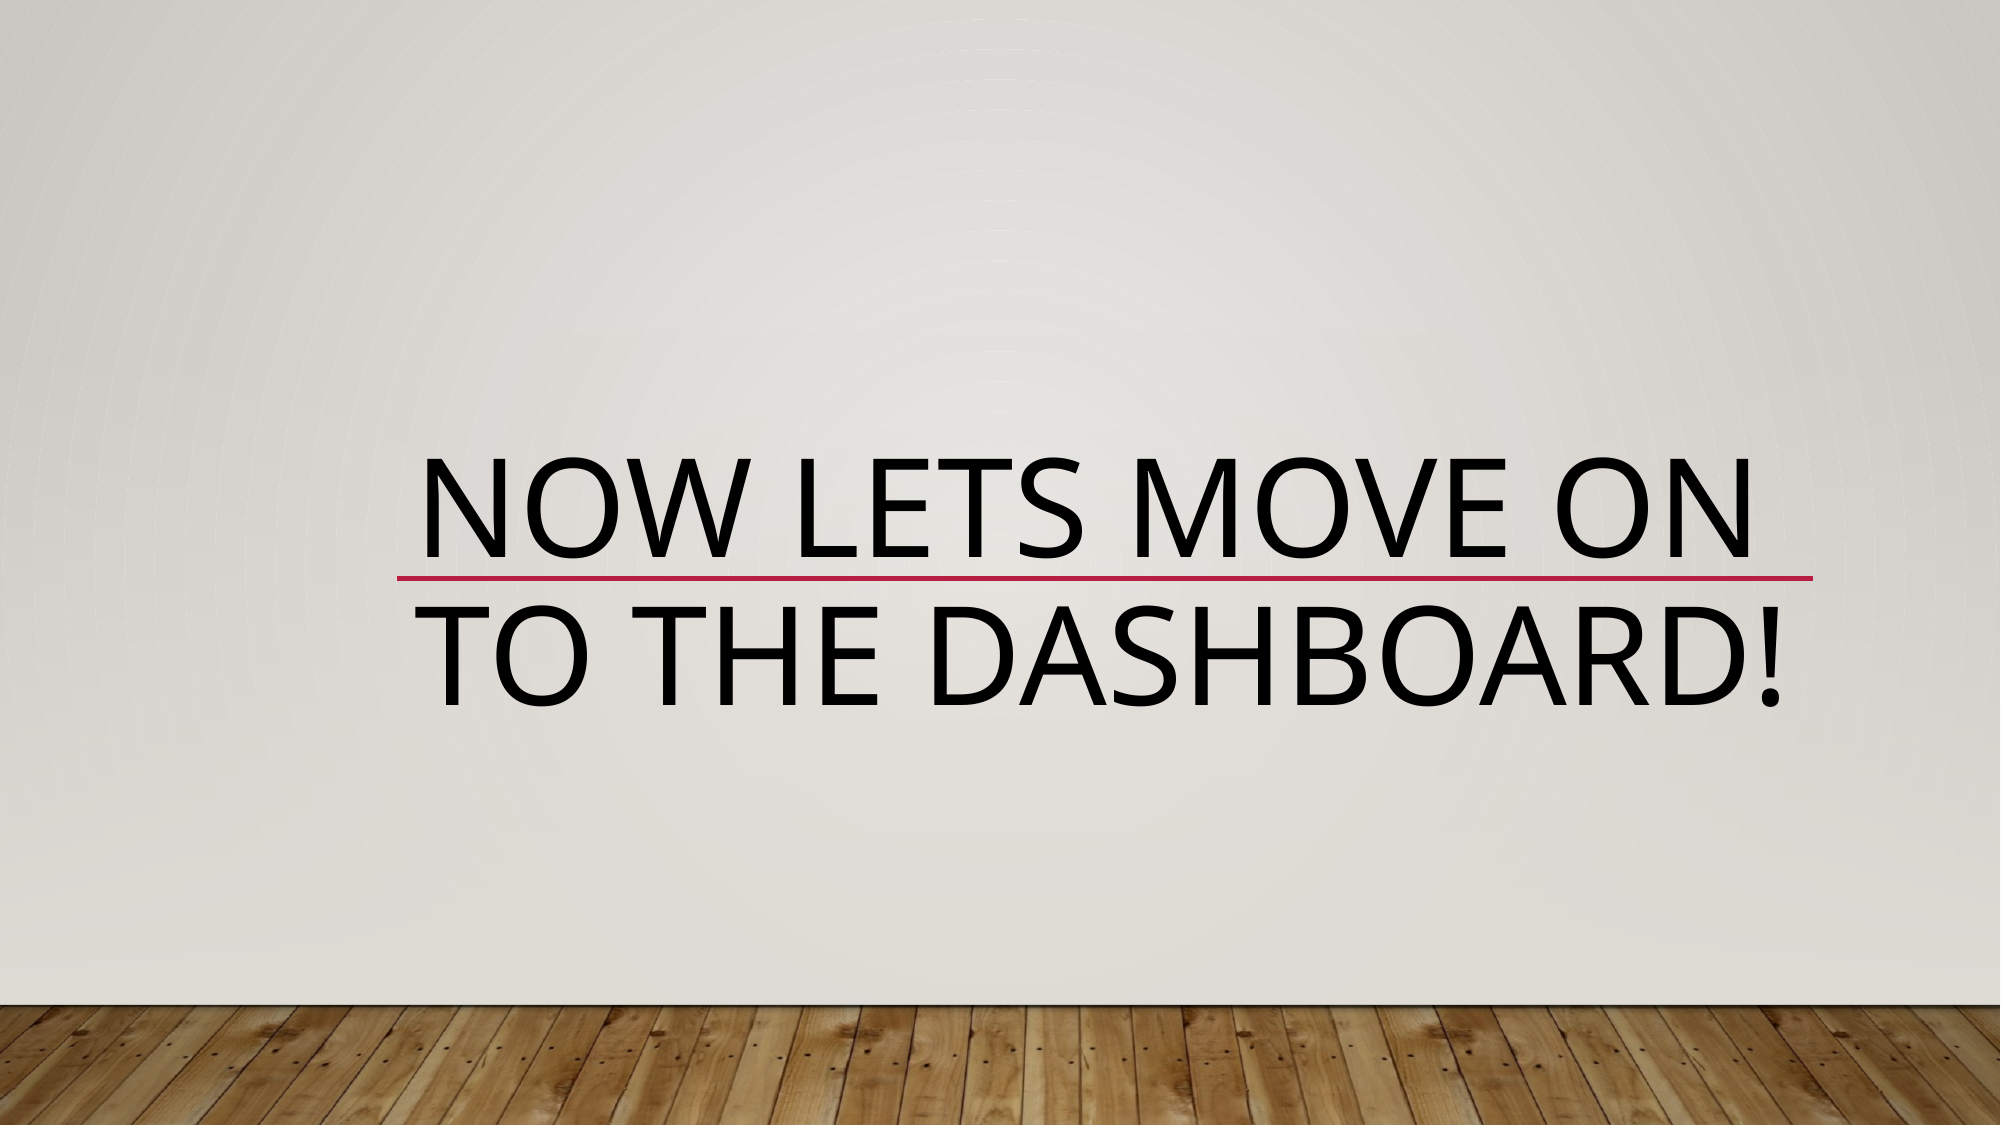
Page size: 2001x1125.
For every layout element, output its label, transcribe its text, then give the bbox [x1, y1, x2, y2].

picture [0, 1005, 2000, 1125]
title Now lets move on to the dashboard! [399, 318, 1817, 736]
